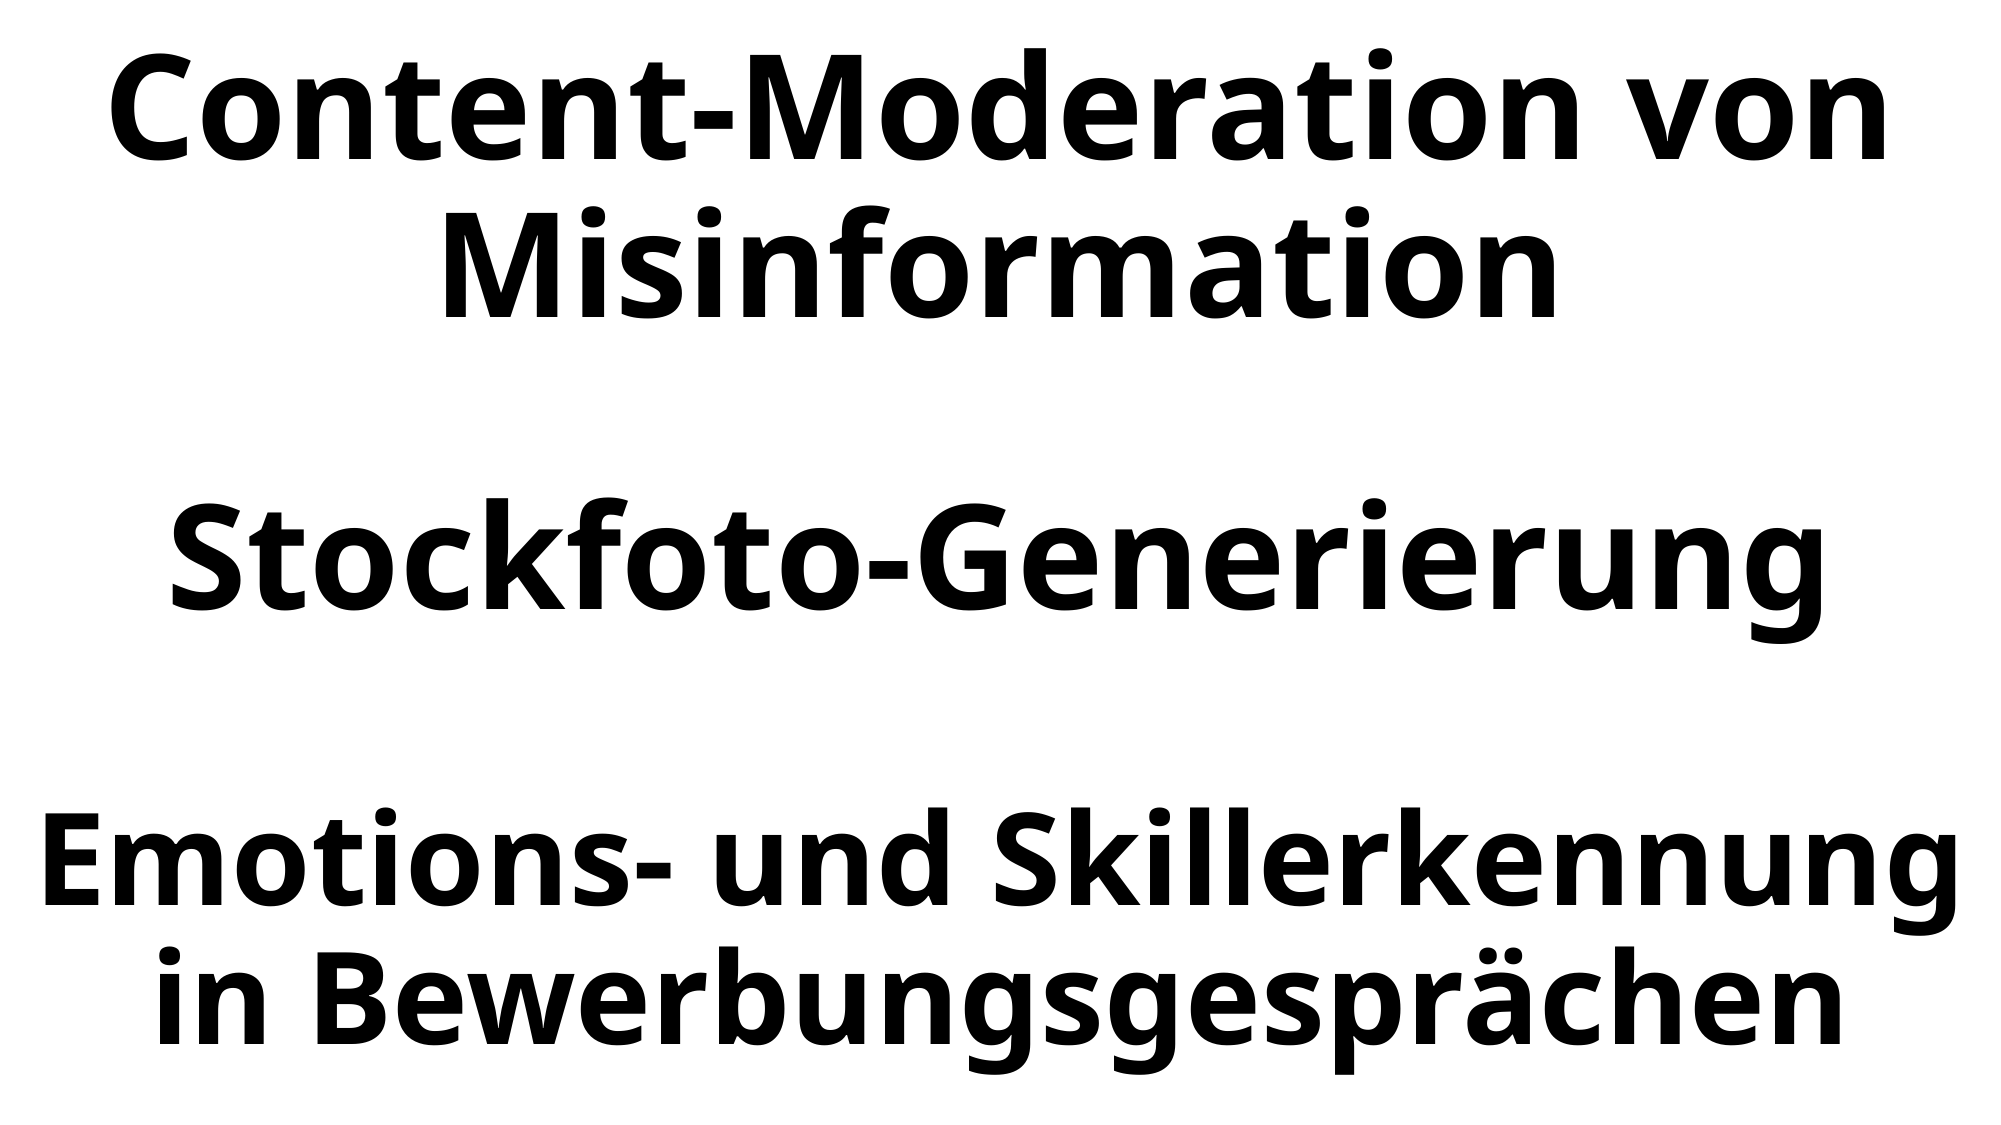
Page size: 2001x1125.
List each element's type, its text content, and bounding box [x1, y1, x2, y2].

title Content-Moderation von Misinformation [0, 0, 2000, 382]
text_box Stockfoto-Generierung [0, 382, 2000, 741]
text_box Emotions- und Skillerkennung in Bewerbungsgesprächen [0, 741, 2000, 1125]
